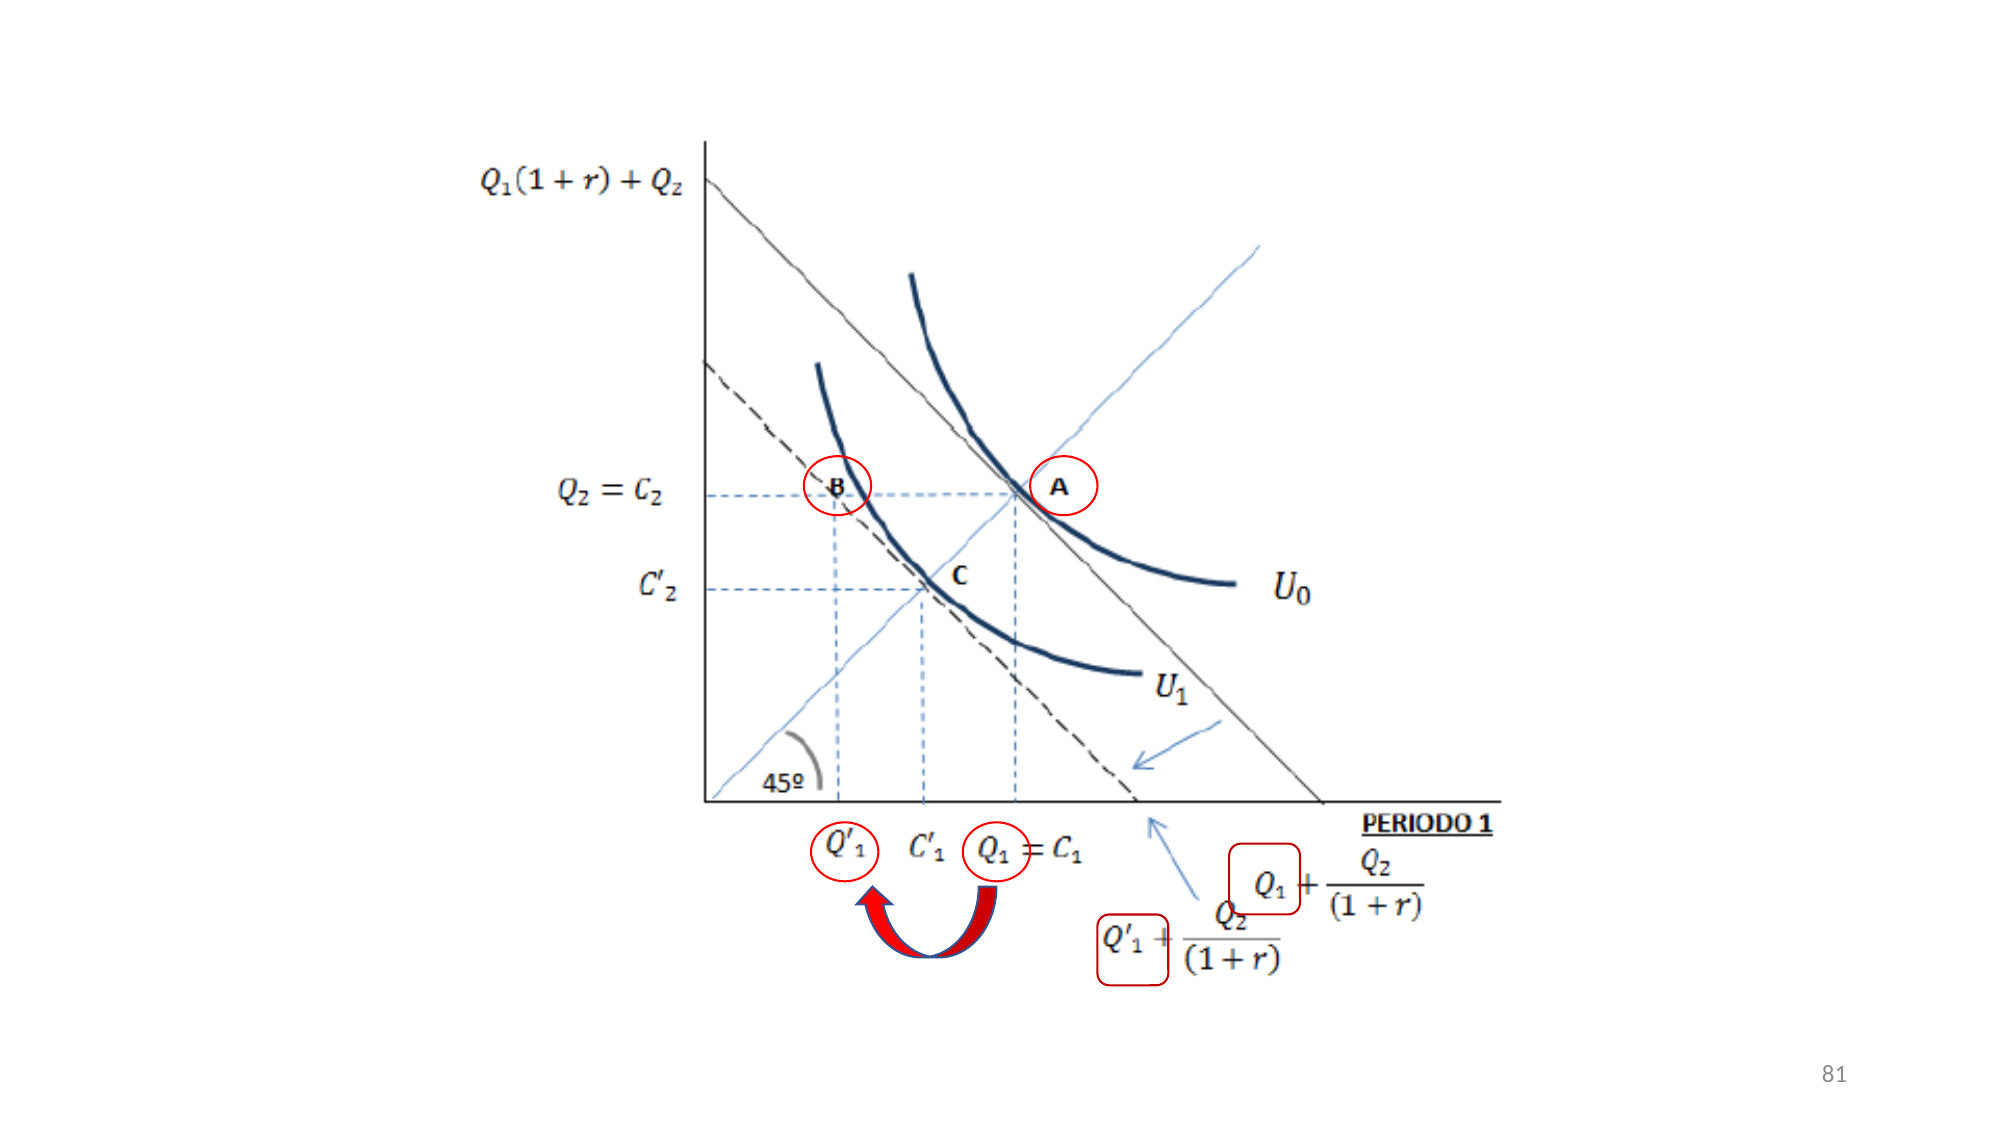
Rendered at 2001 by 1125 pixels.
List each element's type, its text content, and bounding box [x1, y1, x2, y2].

picture [459, 125, 1533, 999]
slide_number 81 [1412, 1042, 1863, 1103]
